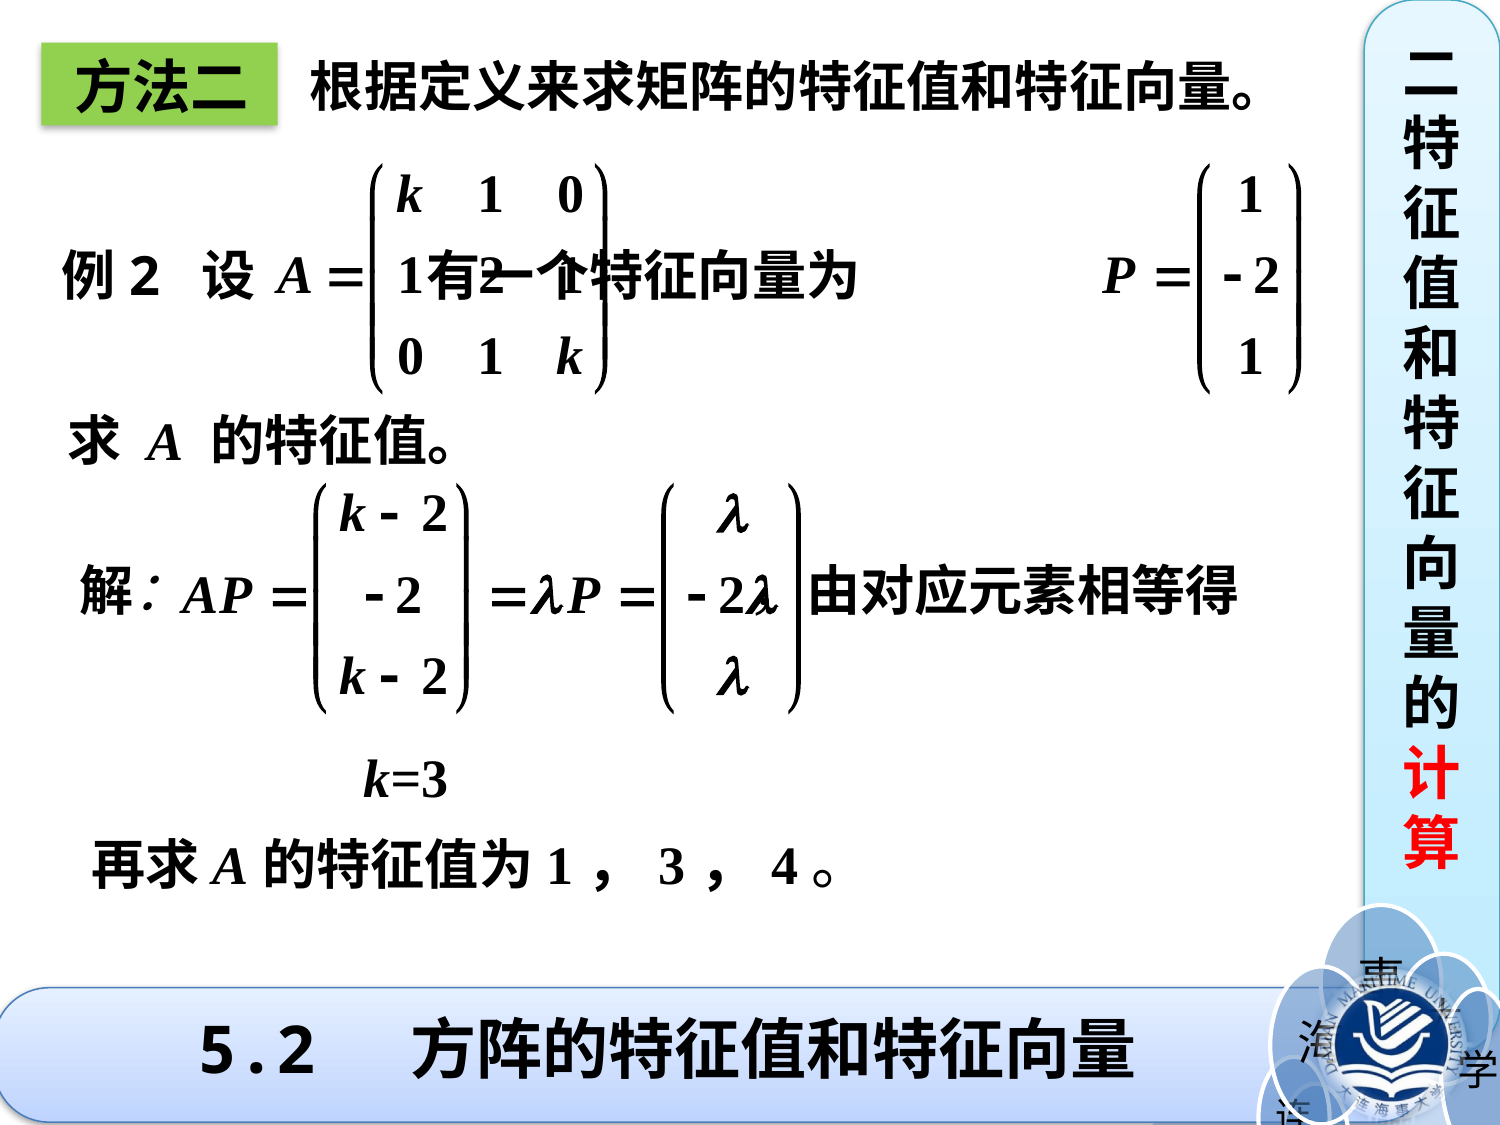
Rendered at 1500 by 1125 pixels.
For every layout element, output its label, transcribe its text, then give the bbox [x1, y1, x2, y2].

text_box [39, 41, 280, 127]
text_box 二特征值和特征向量的计算 [1387, 28, 1471, 917]
text_box 根据定义来求矩阵的特征值和特征向量。 [295, 44, 1329, 125]
text_box k=3 [348, 736, 479, 817]
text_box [46, 159, 1353, 398]
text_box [64, 479, 1365, 718]
text_box 再求A的特征值为1，3，4。 [76, 819, 1010, 904]
text_box 求 A 的特征值。 [53, 407, 526, 479]
title 5.2 方阵的特征值和特征向量 [29, 999, 1305, 1094]
text_box 方法二 [59, 42, 265, 128]
picture [1310, 960, 1481, 1114]
